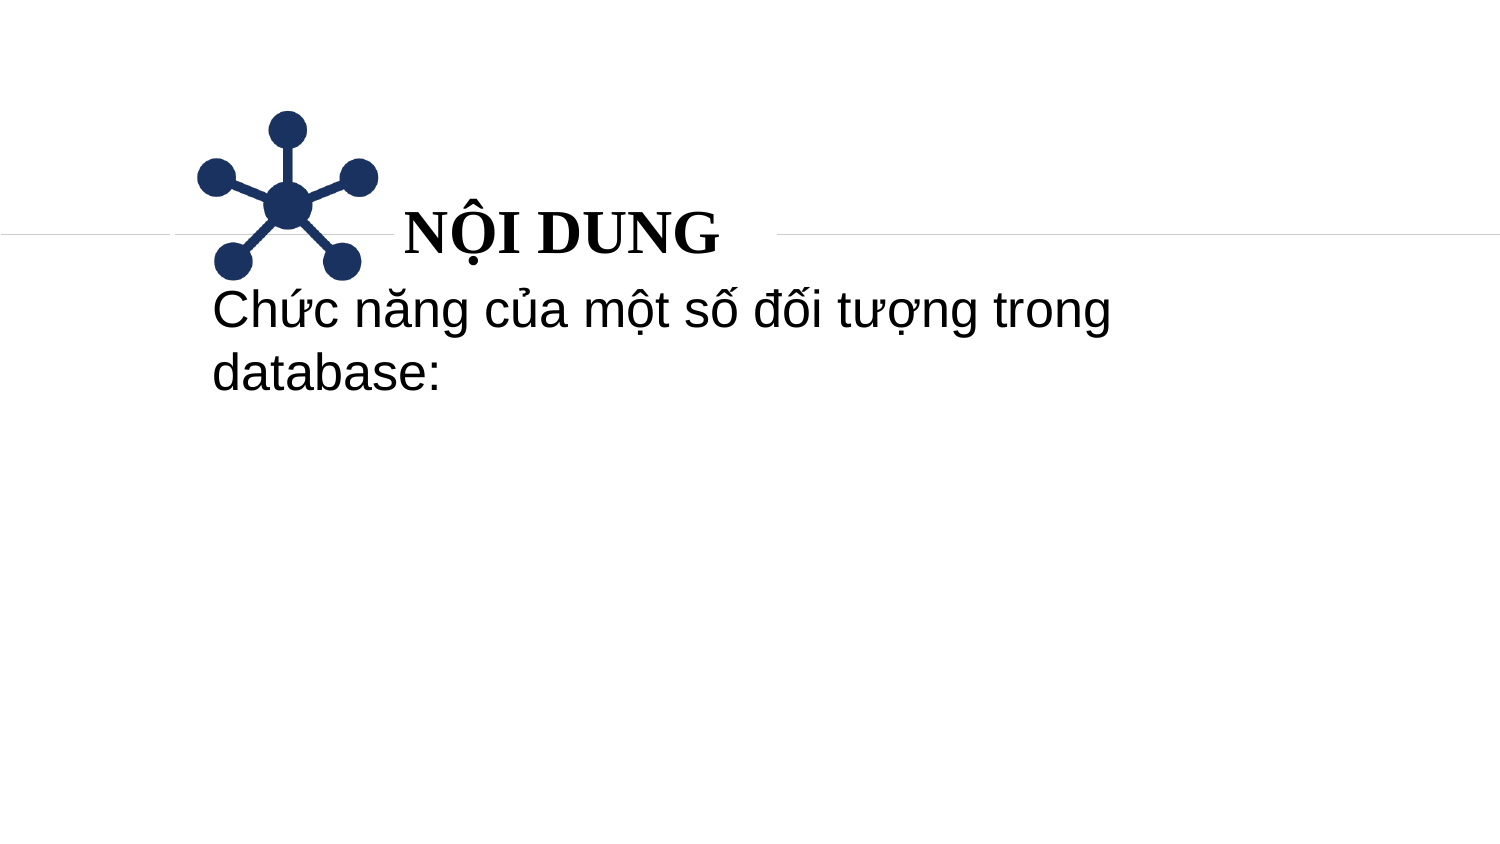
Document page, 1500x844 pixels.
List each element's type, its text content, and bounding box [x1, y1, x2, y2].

text_box [170, 78, 405, 312]
title NỘI DUNG [405, 133, 1195, 281]
text_box Chức năng của một số đối tượng trong database: [197, 281, 1279, 416]
